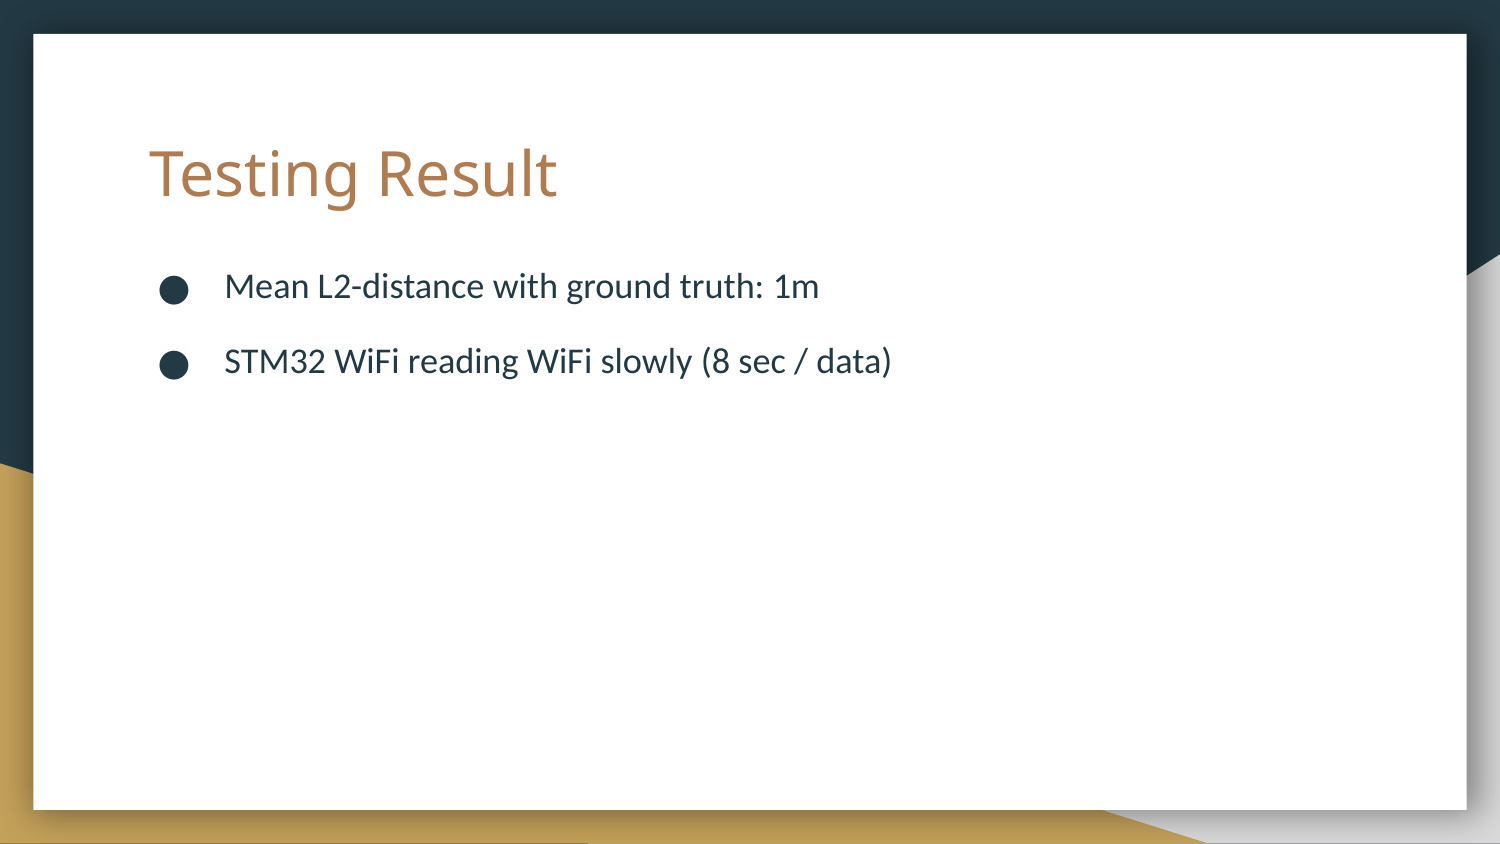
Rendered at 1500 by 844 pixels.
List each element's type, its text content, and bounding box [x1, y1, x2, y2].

list Mean L2-distance with ground truth: 1m STM32 WiFi reading WiFi slowly (8 sec / data) [134, 240, 1366, 760]
title Testing Result [134, 92, 1366, 240]
